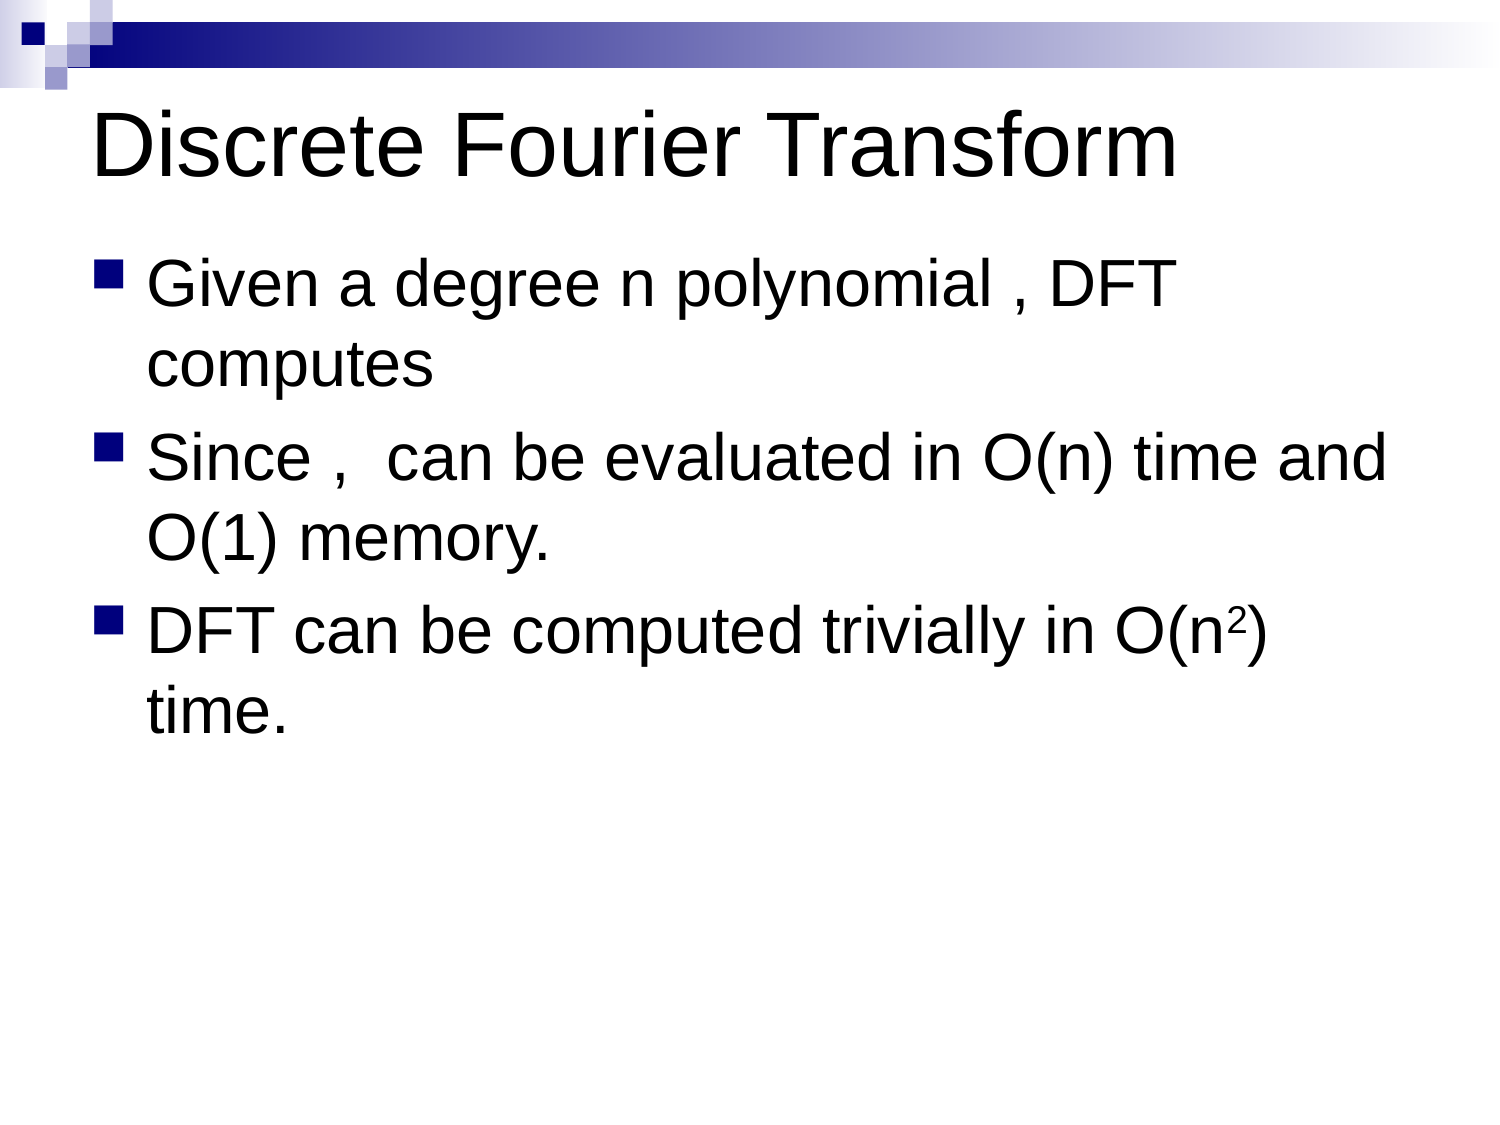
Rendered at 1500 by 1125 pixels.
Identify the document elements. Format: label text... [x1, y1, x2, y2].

title Discrete Fourier Transform [75, 75, 1425, 205]
